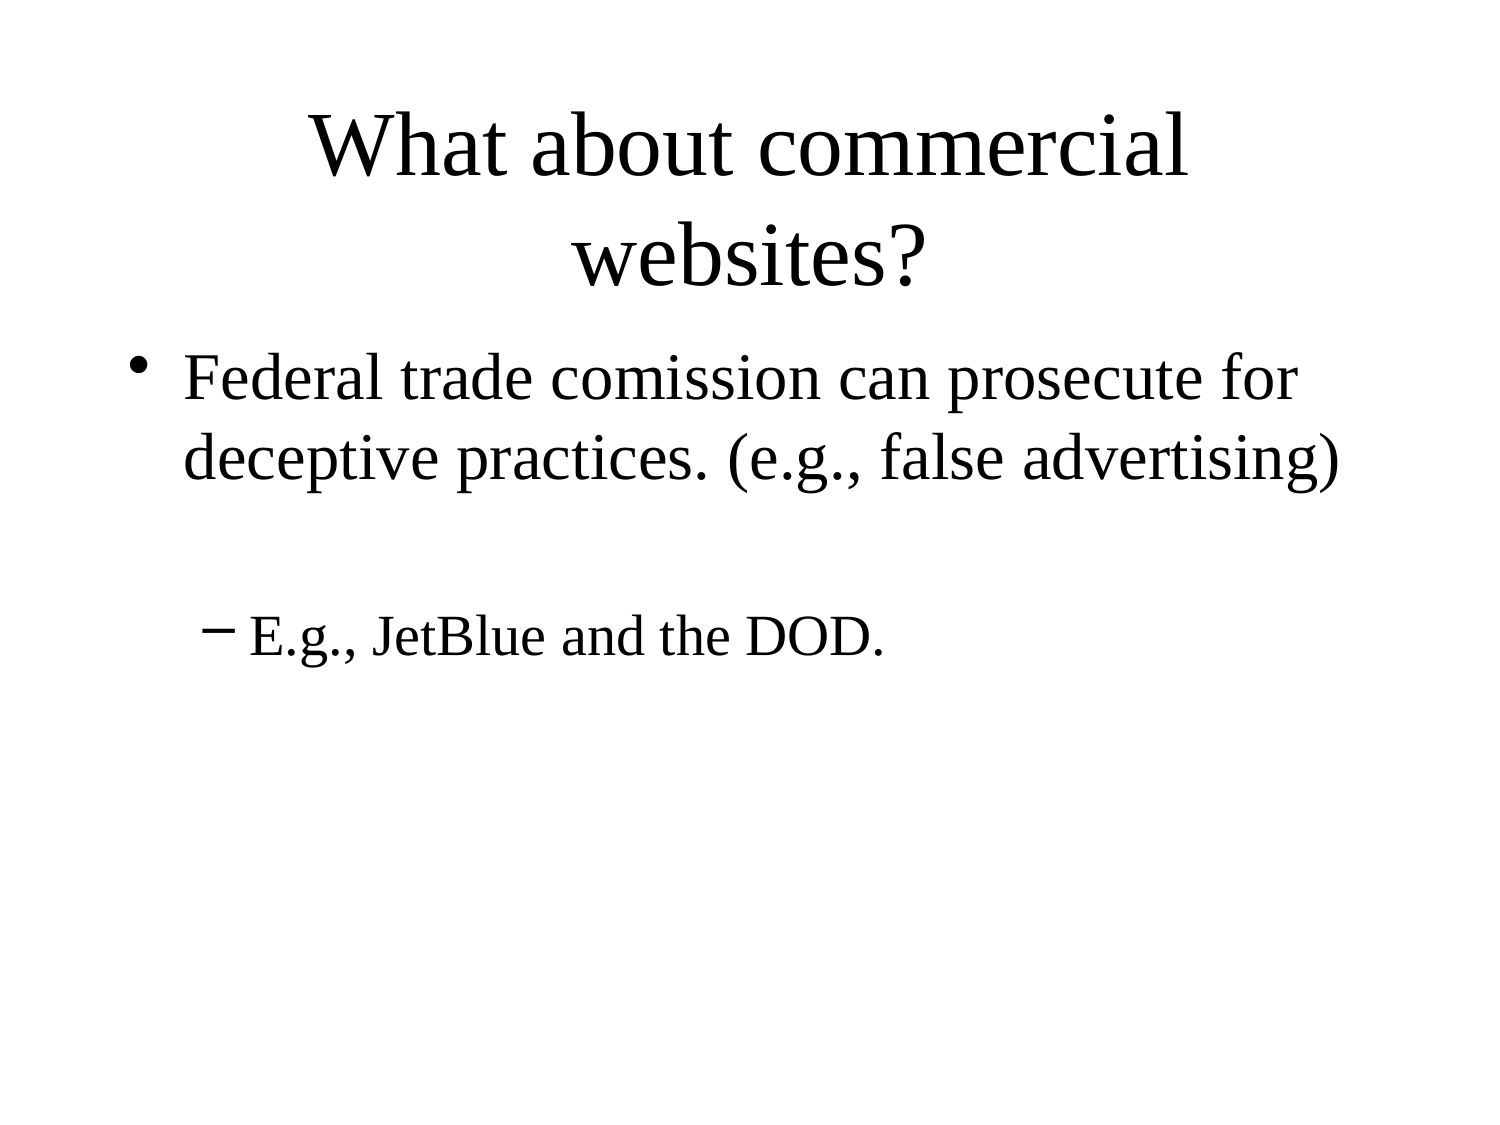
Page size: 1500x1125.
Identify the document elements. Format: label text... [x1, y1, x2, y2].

list Federal trade comission can prosecute for deceptive practices. (e.g., false advertising) E.g., JetBlue and the DOD. [112, 324, 1388, 1001]
title What about commercial websites? [112, 99, 1388, 288]
